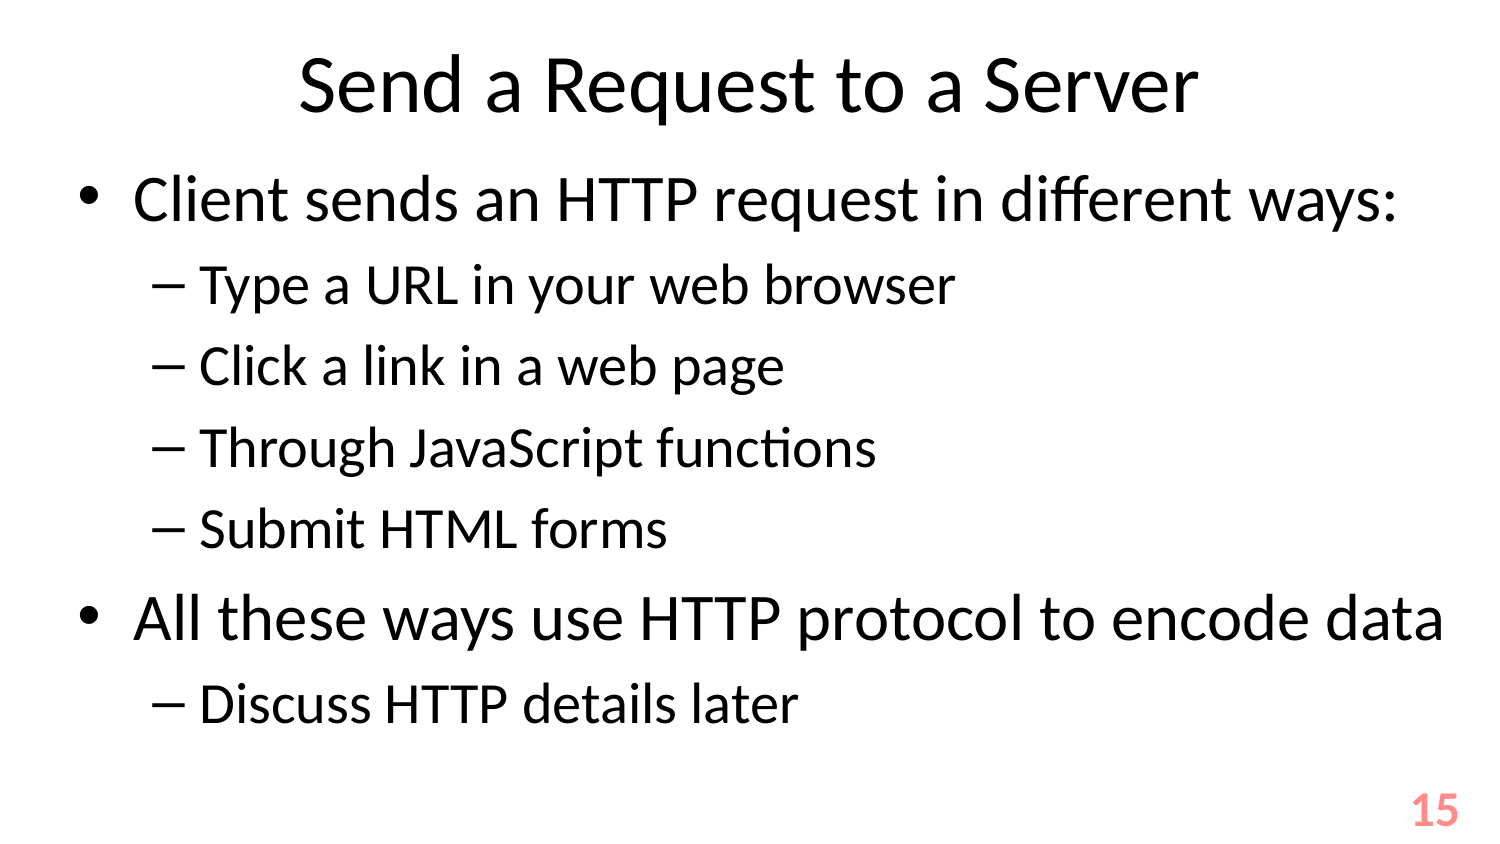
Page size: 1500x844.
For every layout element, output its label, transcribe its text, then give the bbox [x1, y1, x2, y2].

title Send a Request to a Server [75, 9, 1425, 146]
list Client sends an HTTP request in different ways: Type a URL in your web browser Click a link in a web page Through JavaScript functions Submit HTML forms All these ways use HTTP protocol to encode data Discuss HTTP details later [62, 146, 1463, 797]
slide_number 15 [1125, 784, 1475, 830]
